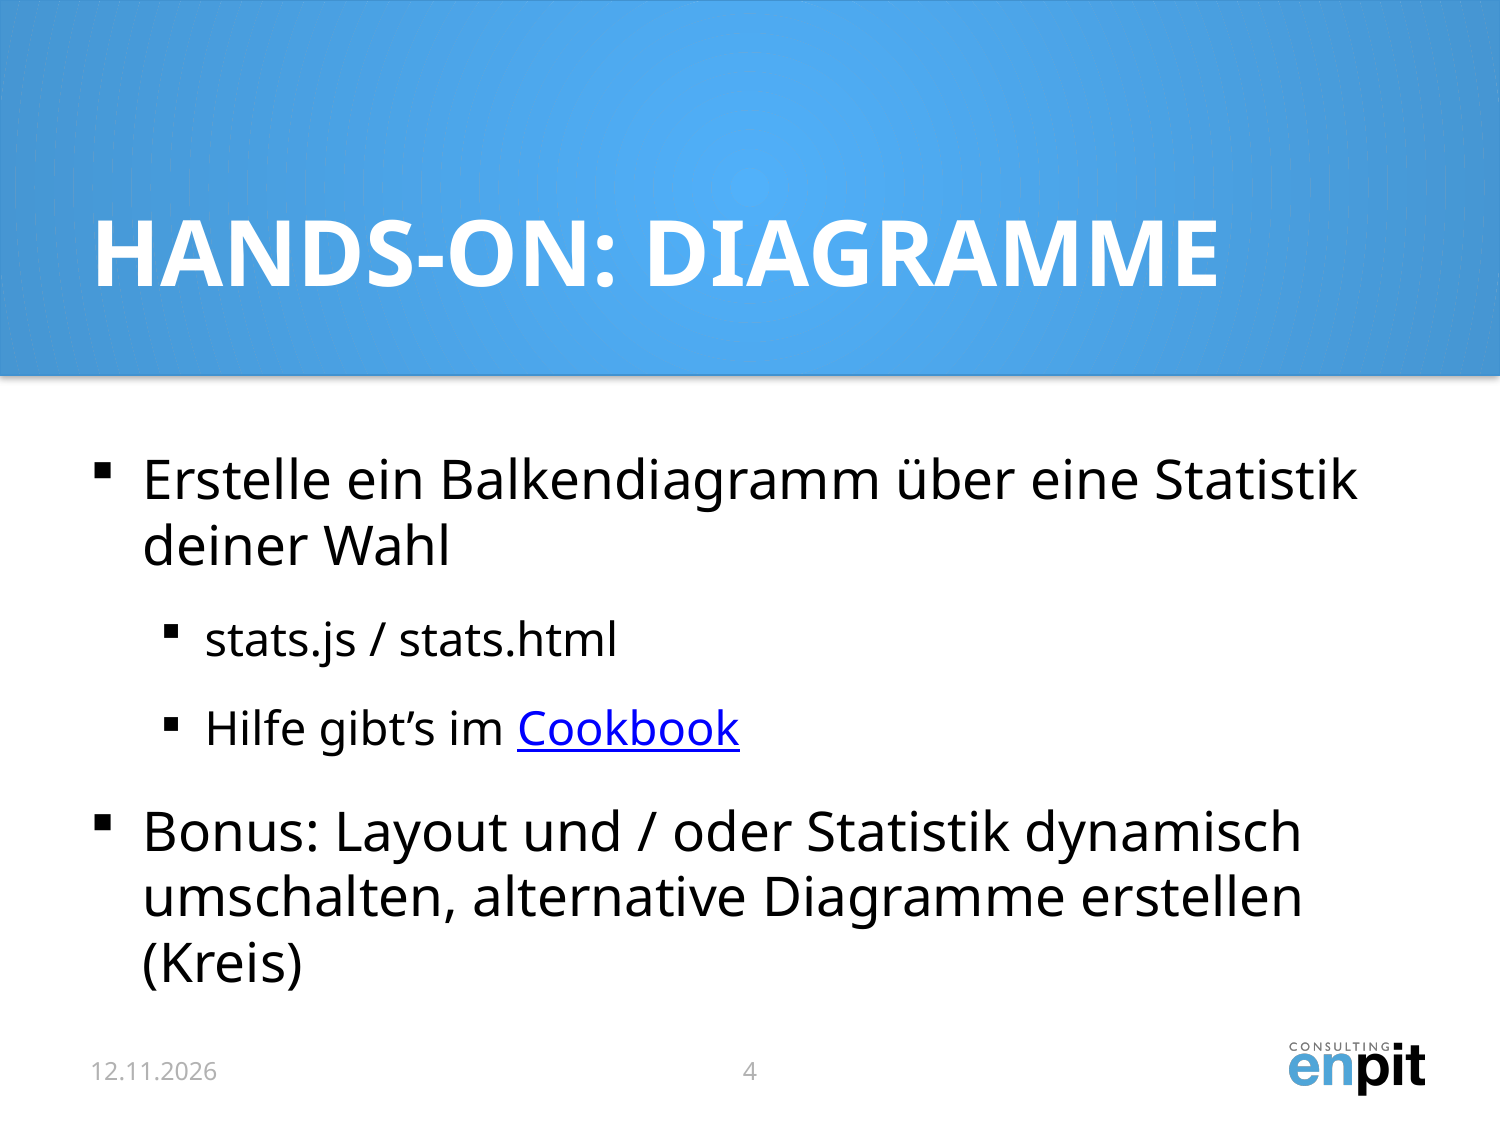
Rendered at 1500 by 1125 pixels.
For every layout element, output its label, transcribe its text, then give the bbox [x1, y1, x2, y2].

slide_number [75, 1042, 238, 1103]
slide_number 4 [575, 1042, 925, 1103]
title Hands-on: Diagramme [75, 45, 1425, 313]
picture [1289, 1042, 1425, 1096]
list Erstelle ein Balkendiagramm über eine Statistik deiner Wahl stats.js / stats.html Hilfe gibt’s im Cookbook Bonus: Layout und / oder Statistik dynamisch umschalten, alternative Diagramme erstellen (Kreis) [75, 437, 1425, 1005]
